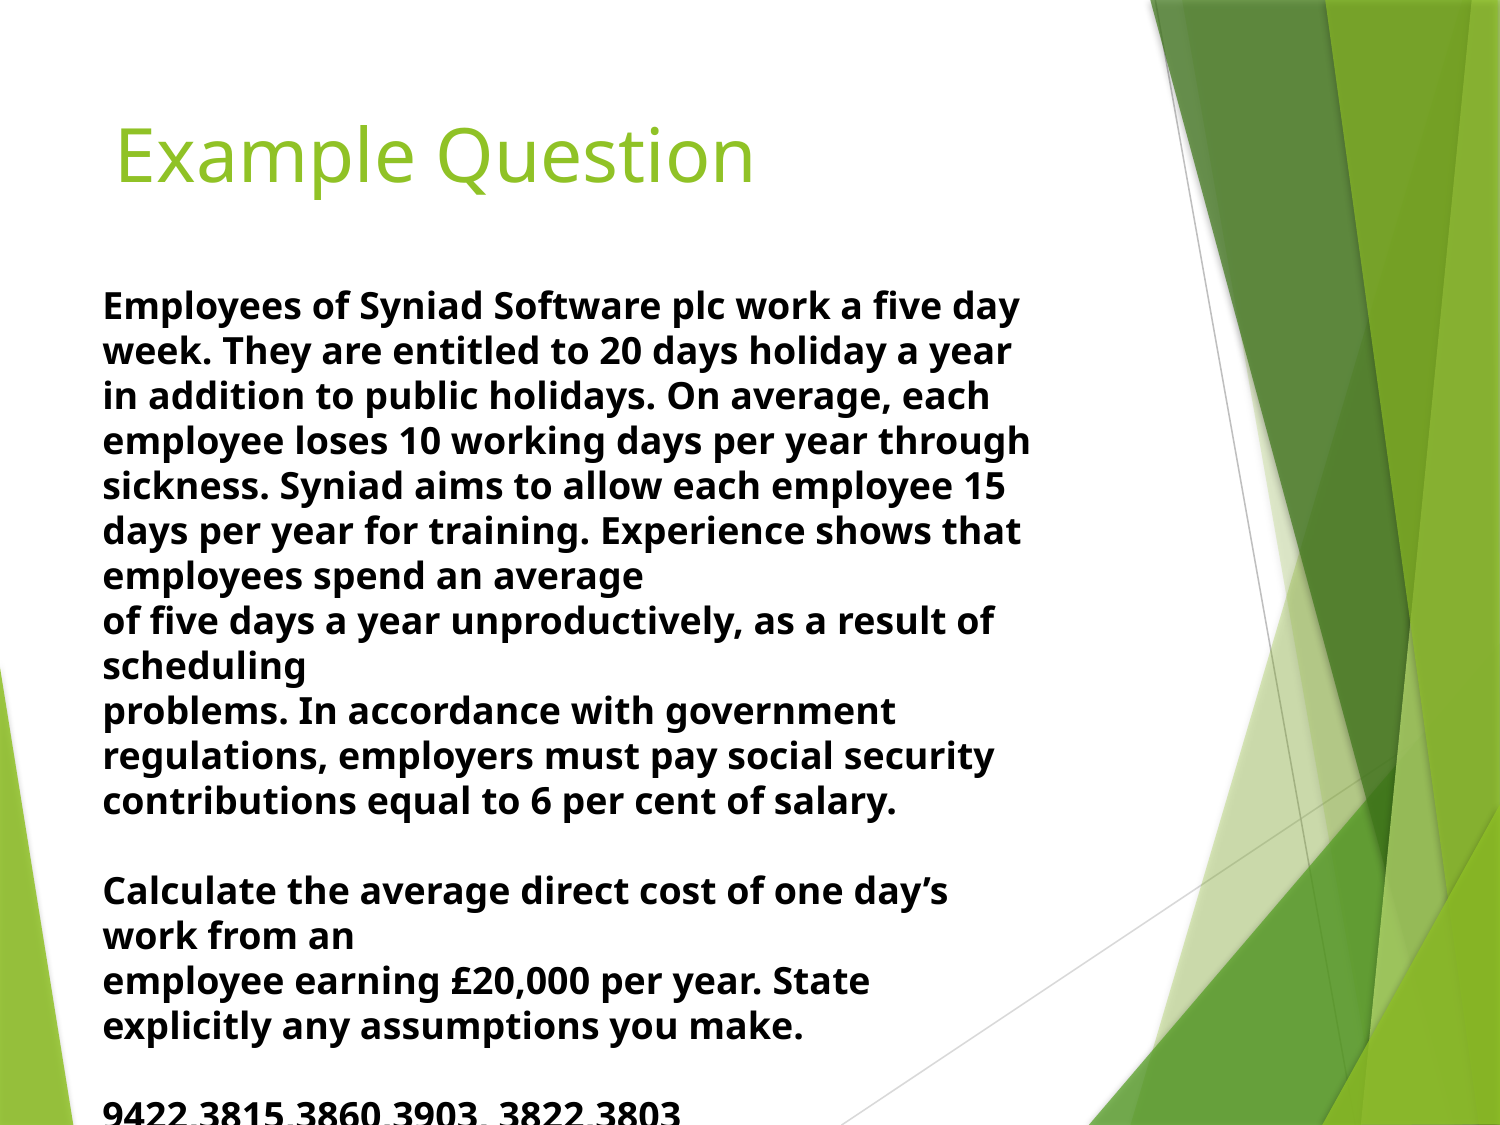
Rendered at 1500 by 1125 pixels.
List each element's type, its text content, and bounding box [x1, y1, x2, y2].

text_box Employees of Syniad Software plc work a five day week. They are entitled to 20 days holiday a year in addition to public holidays. On average, each employee loses 10 working days per year through sickness. Syniad aims to allow each employee 15 days per year for training. Experience shows that employees spend an average of five days a year unproductively, as a result of scheduling problems. In accordance with government regulations, employers must pay social security contributions equal to 6 per cent of salary. Calculate the average direct cost of one day’s work from an employee earning £20,000 per year. State explicitly any assumptions you make. 9422,3815,3860,3903, 3822,3803 [87, 274, 1053, 1125]
title Example Question [99, 99, 1142, 317]
